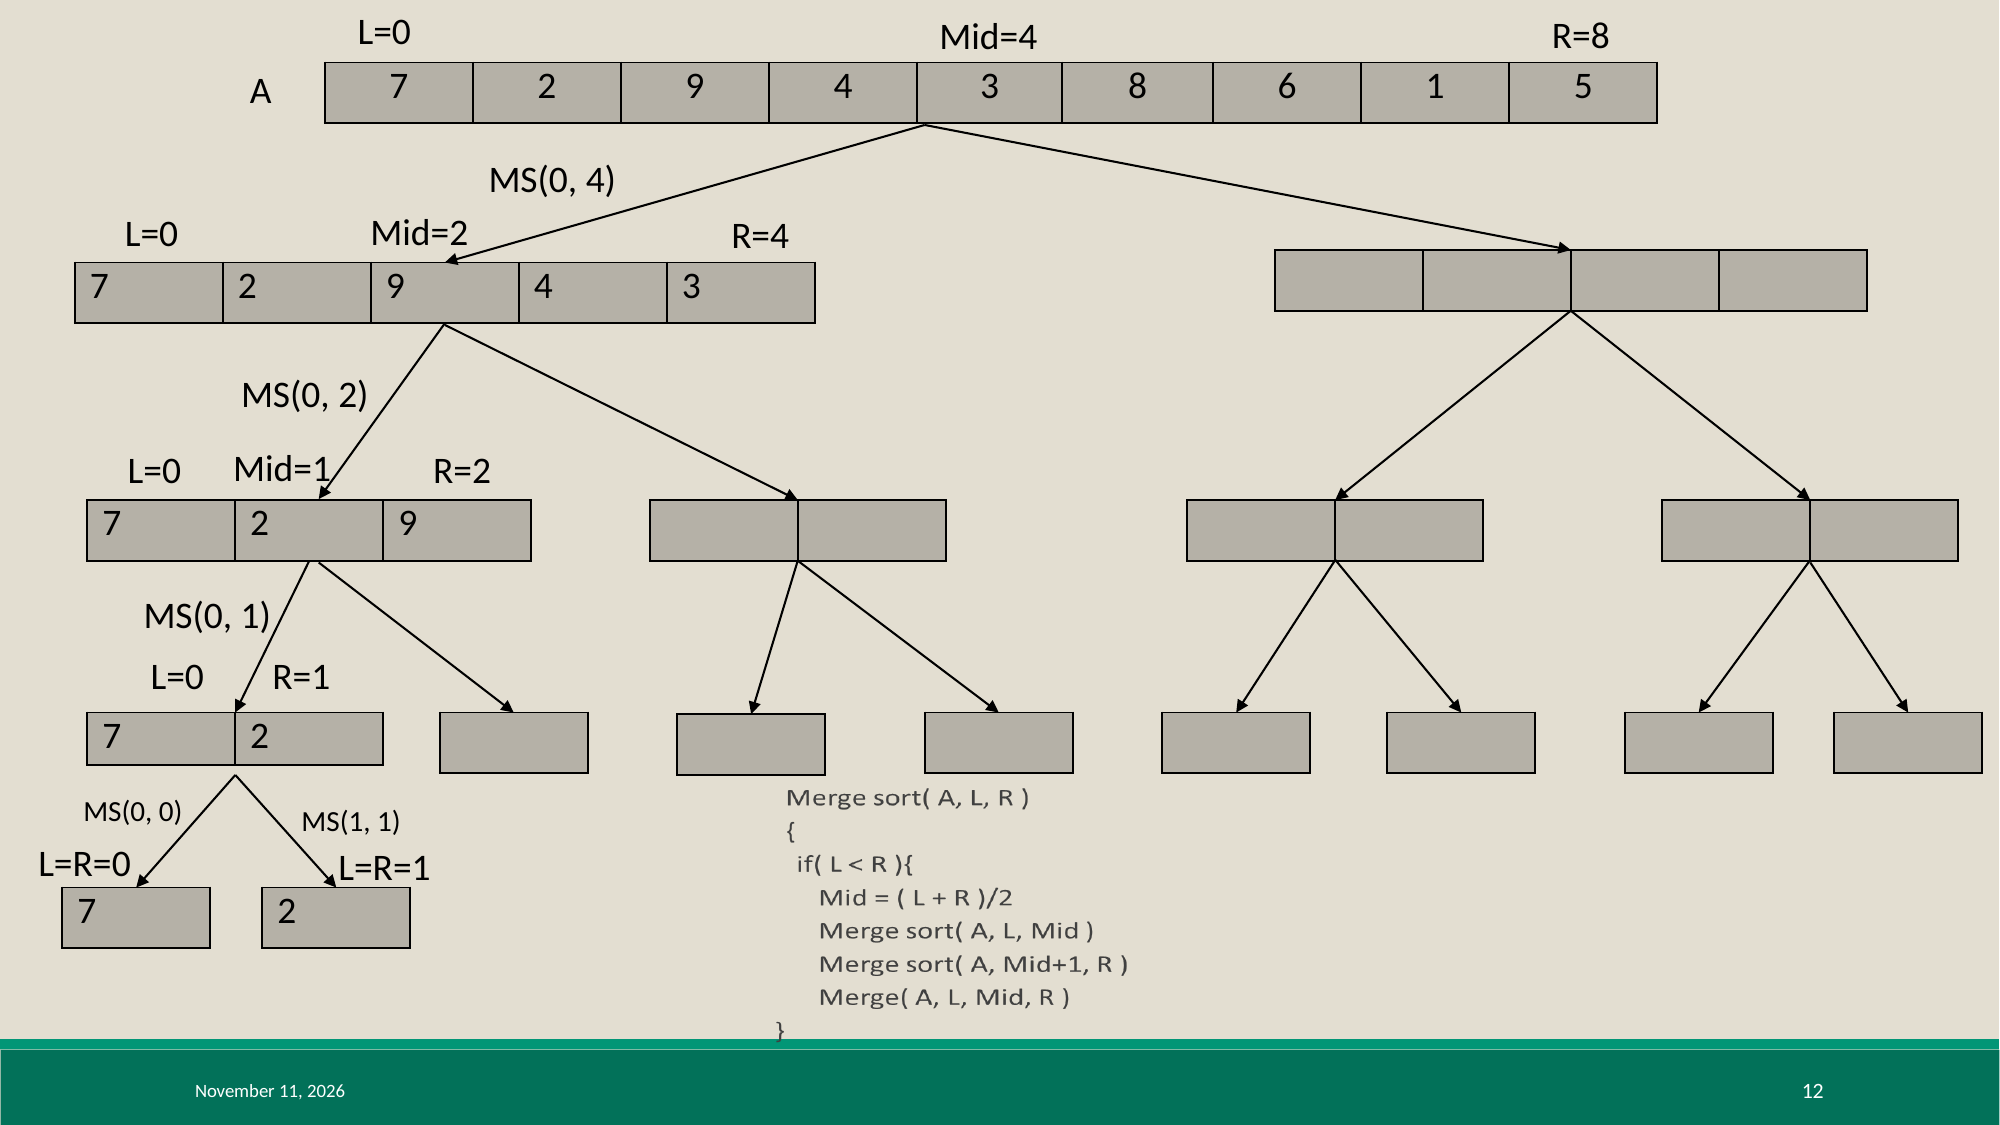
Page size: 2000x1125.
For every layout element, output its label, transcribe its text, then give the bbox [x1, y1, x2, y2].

table_header 2 [236, 501, 382, 560]
table_header [1188, 501, 1334, 560]
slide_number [179, 1059, 586, 1120]
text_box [1698, 559, 1811, 713]
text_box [750, 560, 796, 715]
picture [749, 775, 1156, 1077]
table_header [1163, 713, 1309, 772]
table_header [651, 508, 797, 560]
table_header 2 [236, 717, 382, 764]
text_box MS(0, 1) [128, 583, 231, 644]
table_header 4 [520, 270, 666, 321]
table_header [1276, 258, 1422, 310]
table_header 4 [770, 63, 916, 121]
table_header 2 [224, 263, 370, 322]
text_box L=0 [109, 201, 227, 262]
table_header 7 [76, 263, 222, 322]
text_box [234, 774, 337, 888]
text_box L=0 [342, 0, 459, 60]
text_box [135, 774, 233, 888]
table_header 9 [384, 508, 530, 560]
slide_number 12 [1623, 1059, 1839, 1120]
table_header 7 [326, 63, 472, 122]
table_header [1388, 713, 1534, 772]
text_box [797, 560, 1000, 713]
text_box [1570, 310, 1811, 501]
table_header [1336, 507, 1482, 560]
table_header [926, 713, 1072, 772]
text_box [924, 124, 1572, 251]
table_header [1835, 713, 1981, 772]
table_header 1 [1362, 63, 1508, 121]
table_header [799, 501, 945, 557]
table_header [1626, 713, 1772, 772]
table_header 7 [88, 713, 234, 764]
table_header [1424, 258, 1570, 307]
table_header 6 [1214, 63, 1360, 121]
table_header 3 [668, 270, 814, 322]
text_box MS(0, 2) [226, 363, 315, 423]
table_header [1572, 251, 1718, 307]
text_box R=8 [1537, 3, 1654, 64]
text_box A [235, 58, 352, 119]
table_header [1663, 508, 1809, 560]
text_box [1809, 561, 1909, 713]
text_box Mid=2 [355, 200, 441, 260]
table_header 7 [88, 501, 234, 560]
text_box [1334, 310, 1569, 501]
text_box Mid=1 [218, 436, 315, 497]
text_box L=R=1 [323, 835, 469, 896]
text_box L=0 [112, 438, 230, 499]
table_header [441, 713, 587, 772]
table_header [1811, 501, 1957, 560]
table_header [1720, 251, 1866, 310]
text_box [1235, 559, 1333, 713]
table_header 3 [918, 63, 1061, 121]
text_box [444, 324, 799, 501]
table_header 9 [622, 63, 768, 121]
text_box L=R=0 [23, 831, 133, 891]
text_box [318, 322, 446, 500]
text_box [234, 560, 310, 713]
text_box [318, 561, 515, 713]
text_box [444, 124, 926, 263]
text_box L=0 [135, 644, 231, 705]
table_header 2 [474, 63, 620, 121]
table_header 8 [1063, 63, 1212, 121]
table_header 7 [63, 891, 209, 947]
table_header [678, 715, 824, 774]
text_box MS(0, 0) [68, 784, 132, 835]
table_header 5 [1510, 63, 1656, 122]
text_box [1334, 559, 1462, 713]
table_header 9 [372, 263, 518, 321]
text_box MS(1, 1) [345, 795, 474, 845]
table_header 2 [263, 895, 409, 947]
text_box Mid=4 [924, 4, 1075, 65]
